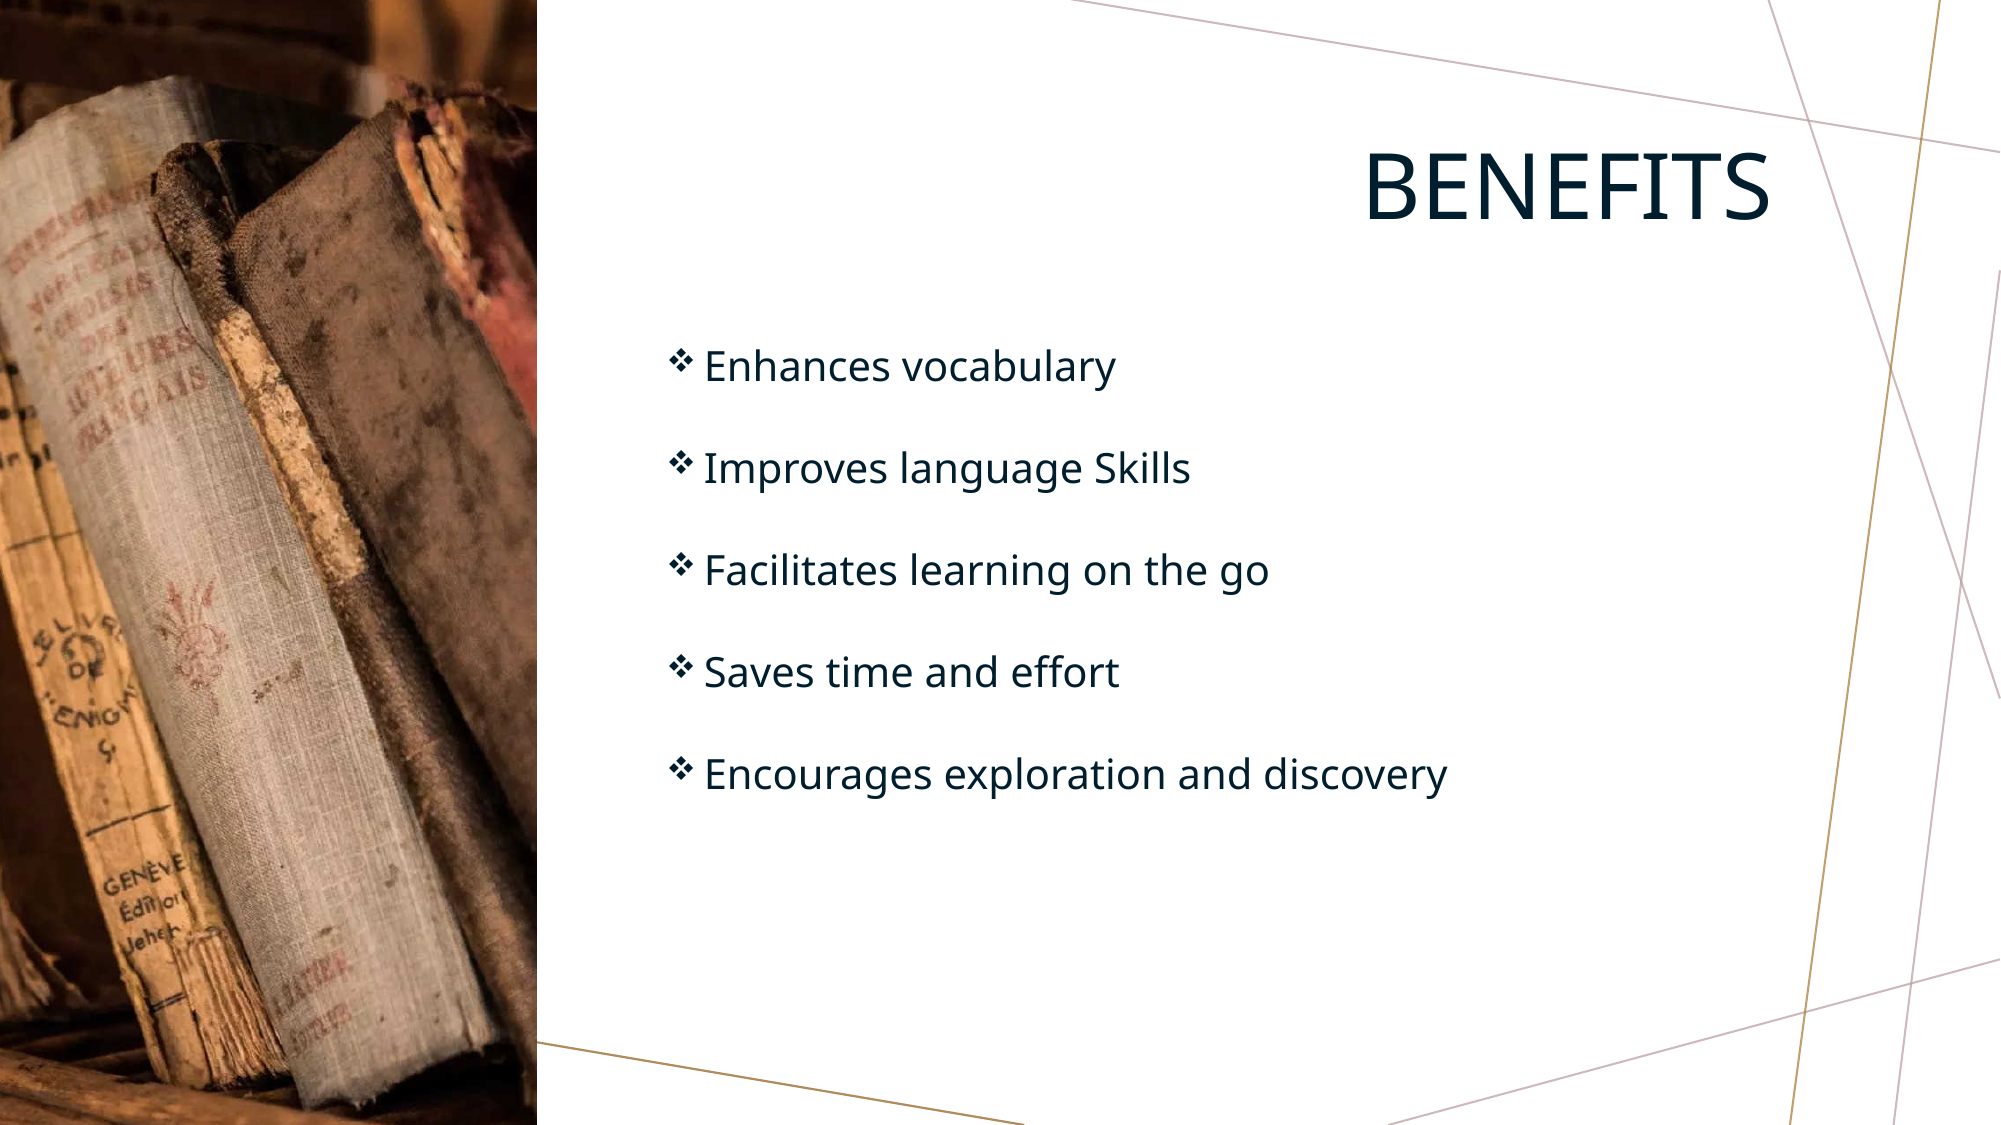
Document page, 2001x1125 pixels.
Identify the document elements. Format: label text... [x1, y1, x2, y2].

list Enhances vocabulary Improves language Skills Facilitates learning on the go Saves time and effort Encourages exploration and discovery [651, 331, 1790, 800]
title Benefits [651, 30, 1789, 278]
picture [0, 0, 537, 1125]
